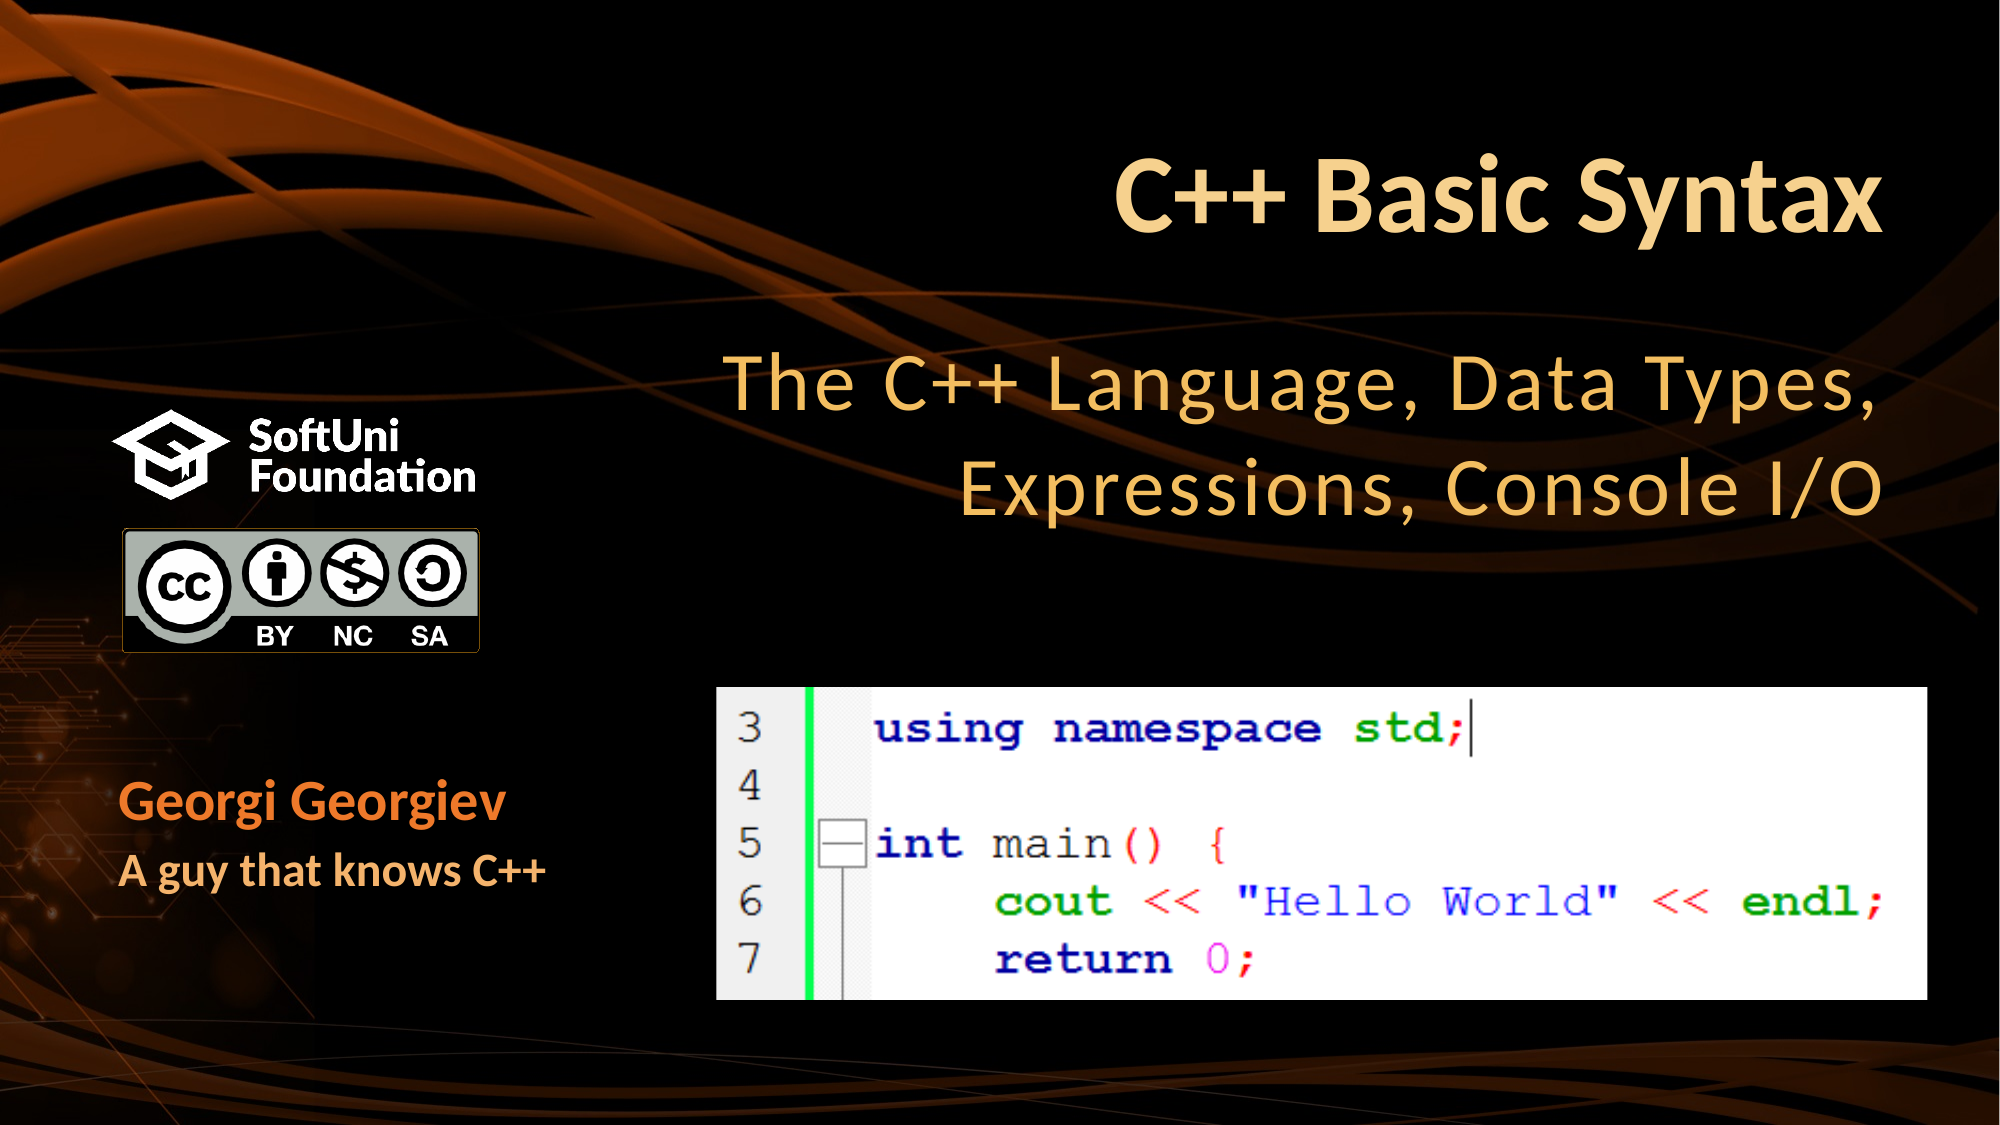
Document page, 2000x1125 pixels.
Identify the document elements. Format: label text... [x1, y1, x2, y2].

picture [0, 0, 2000, 1125]
title C++ Basic Syntax [587, 75, 1885, 318]
list A guy that knows C++ [112, 828, 636, 902]
subtitle The C++ Language, Data Types, Expressions, Console I/O [587, 322, 1885, 538]
list Georgi Georgiev [112, 751, 636, 828]
